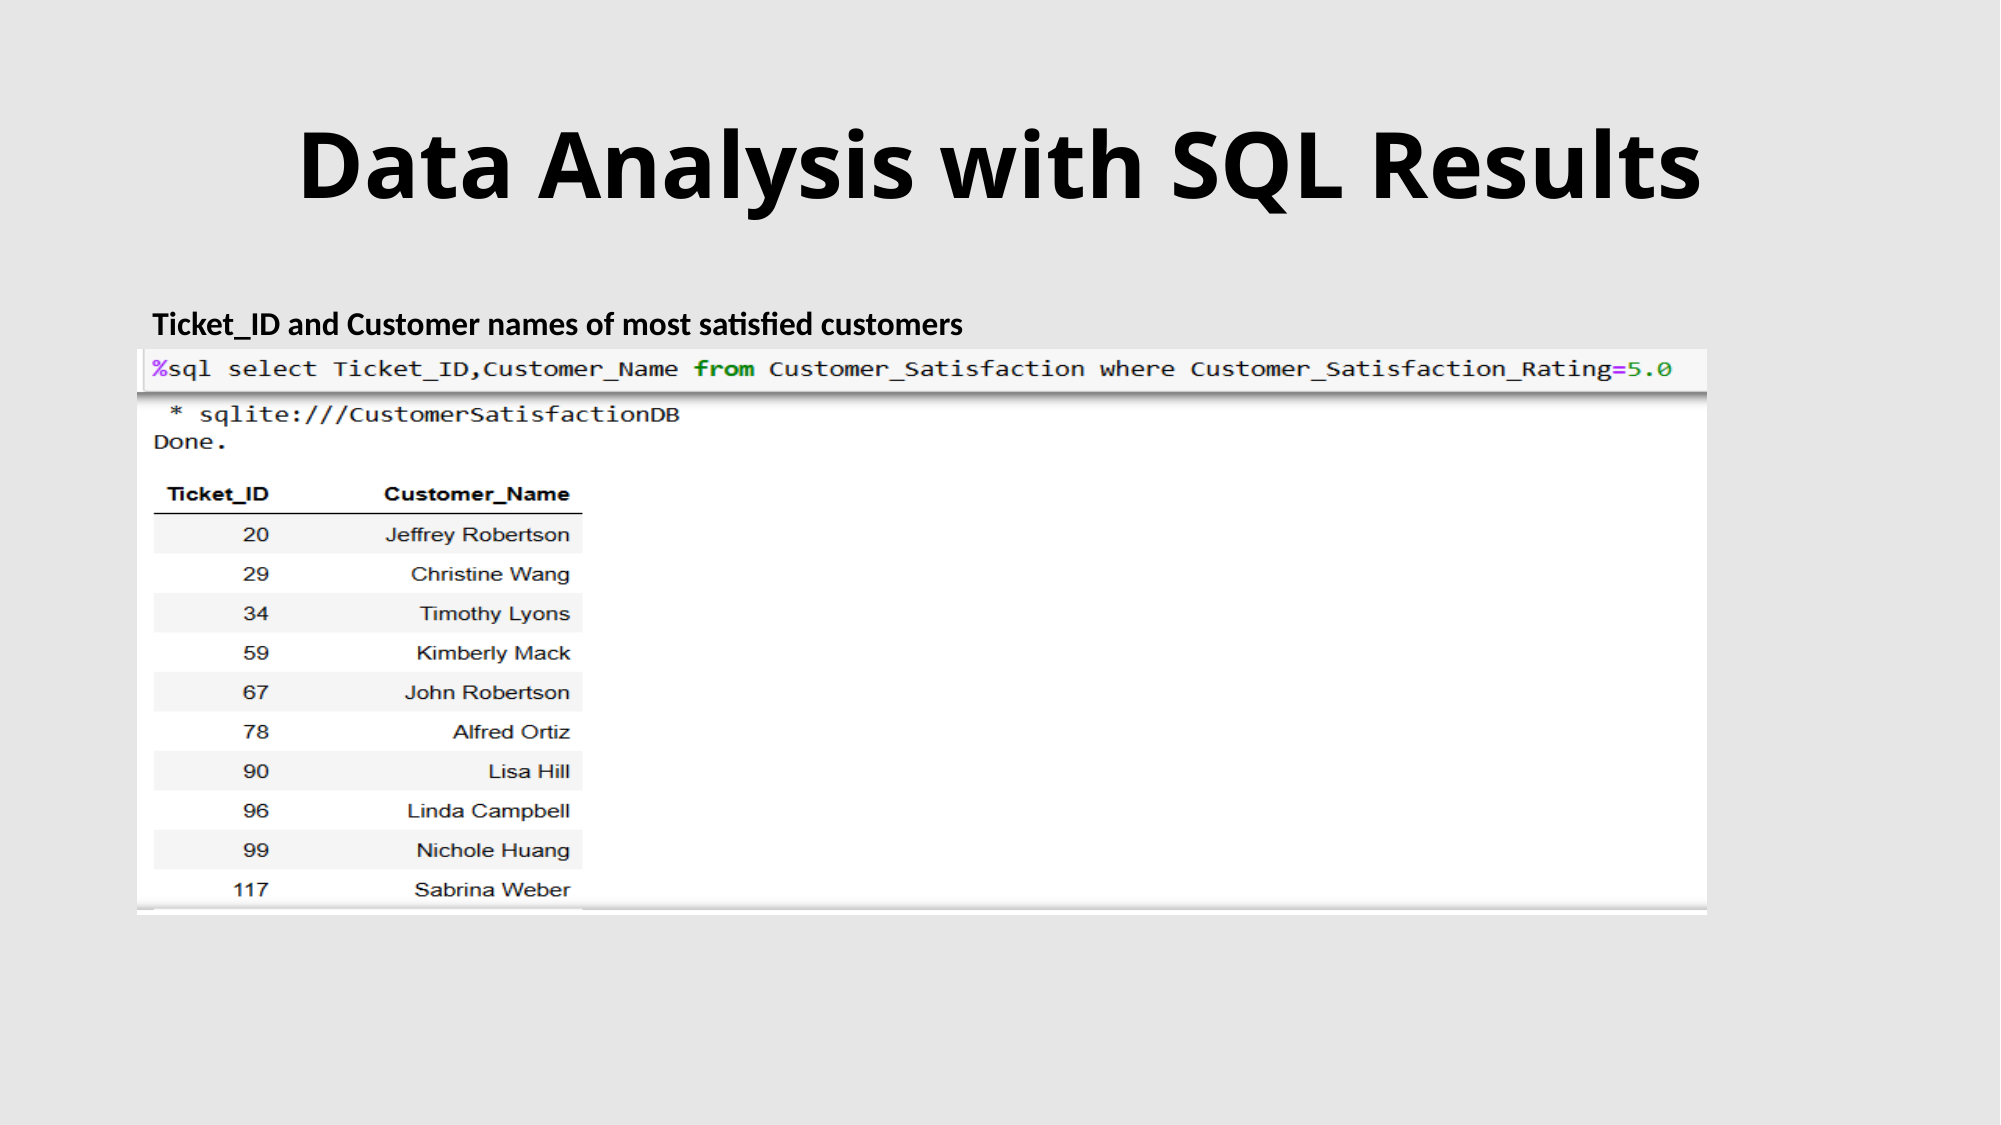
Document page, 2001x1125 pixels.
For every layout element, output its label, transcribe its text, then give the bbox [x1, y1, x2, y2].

list Ticket_ID and Customer names of most satisfied customers [137, 299, 1863, 1014]
picture [137, 349, 1707, 915]
title Data Analysis with SQL Results [137, 59, 1863, 278]
